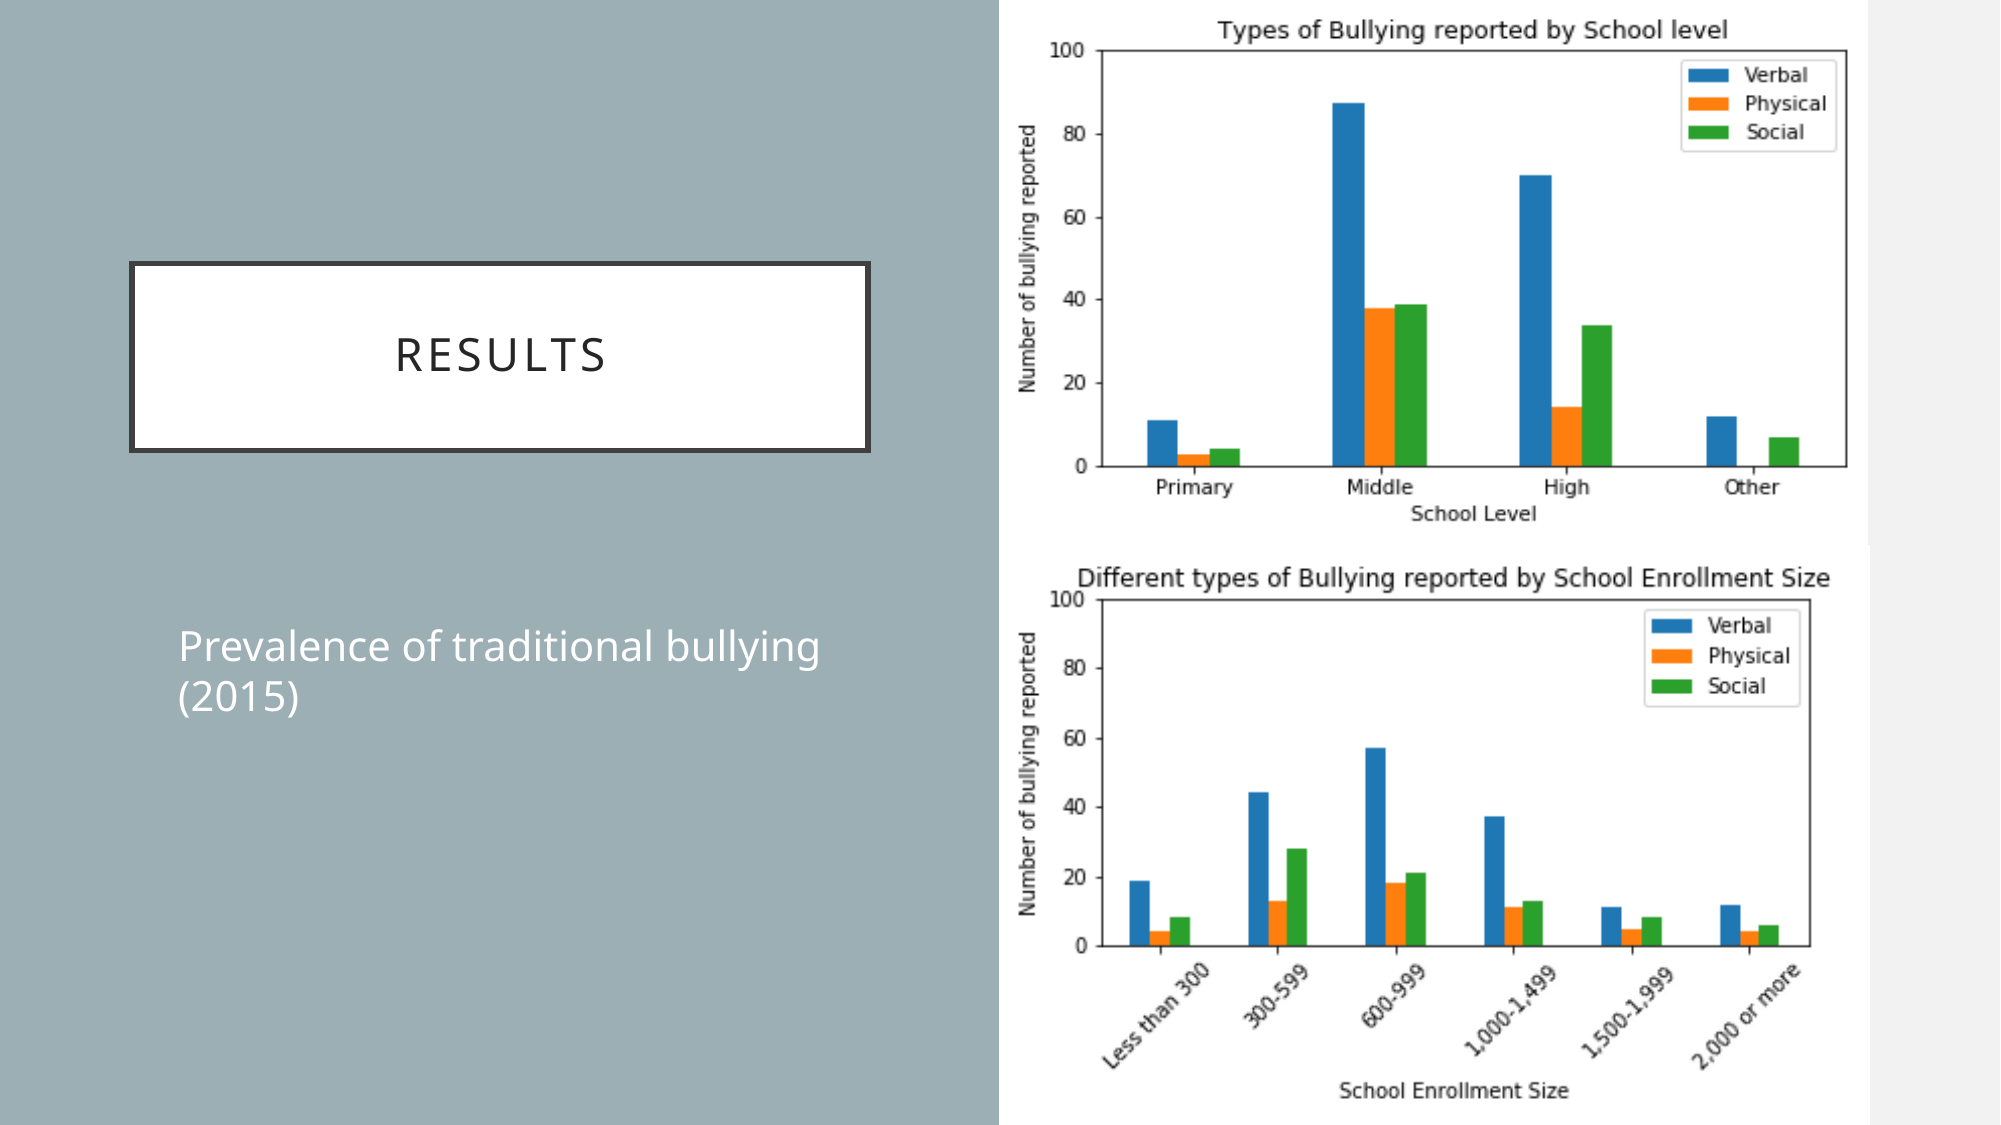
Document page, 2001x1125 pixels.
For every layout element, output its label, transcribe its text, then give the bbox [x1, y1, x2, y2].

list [999, 0, 1868, 545]
title results [129, 261, 871, 453]
list Prevalence of traditional bullying (2015) [131, 611, 868, 943]
picture [999, 545, 1870, 1125]
